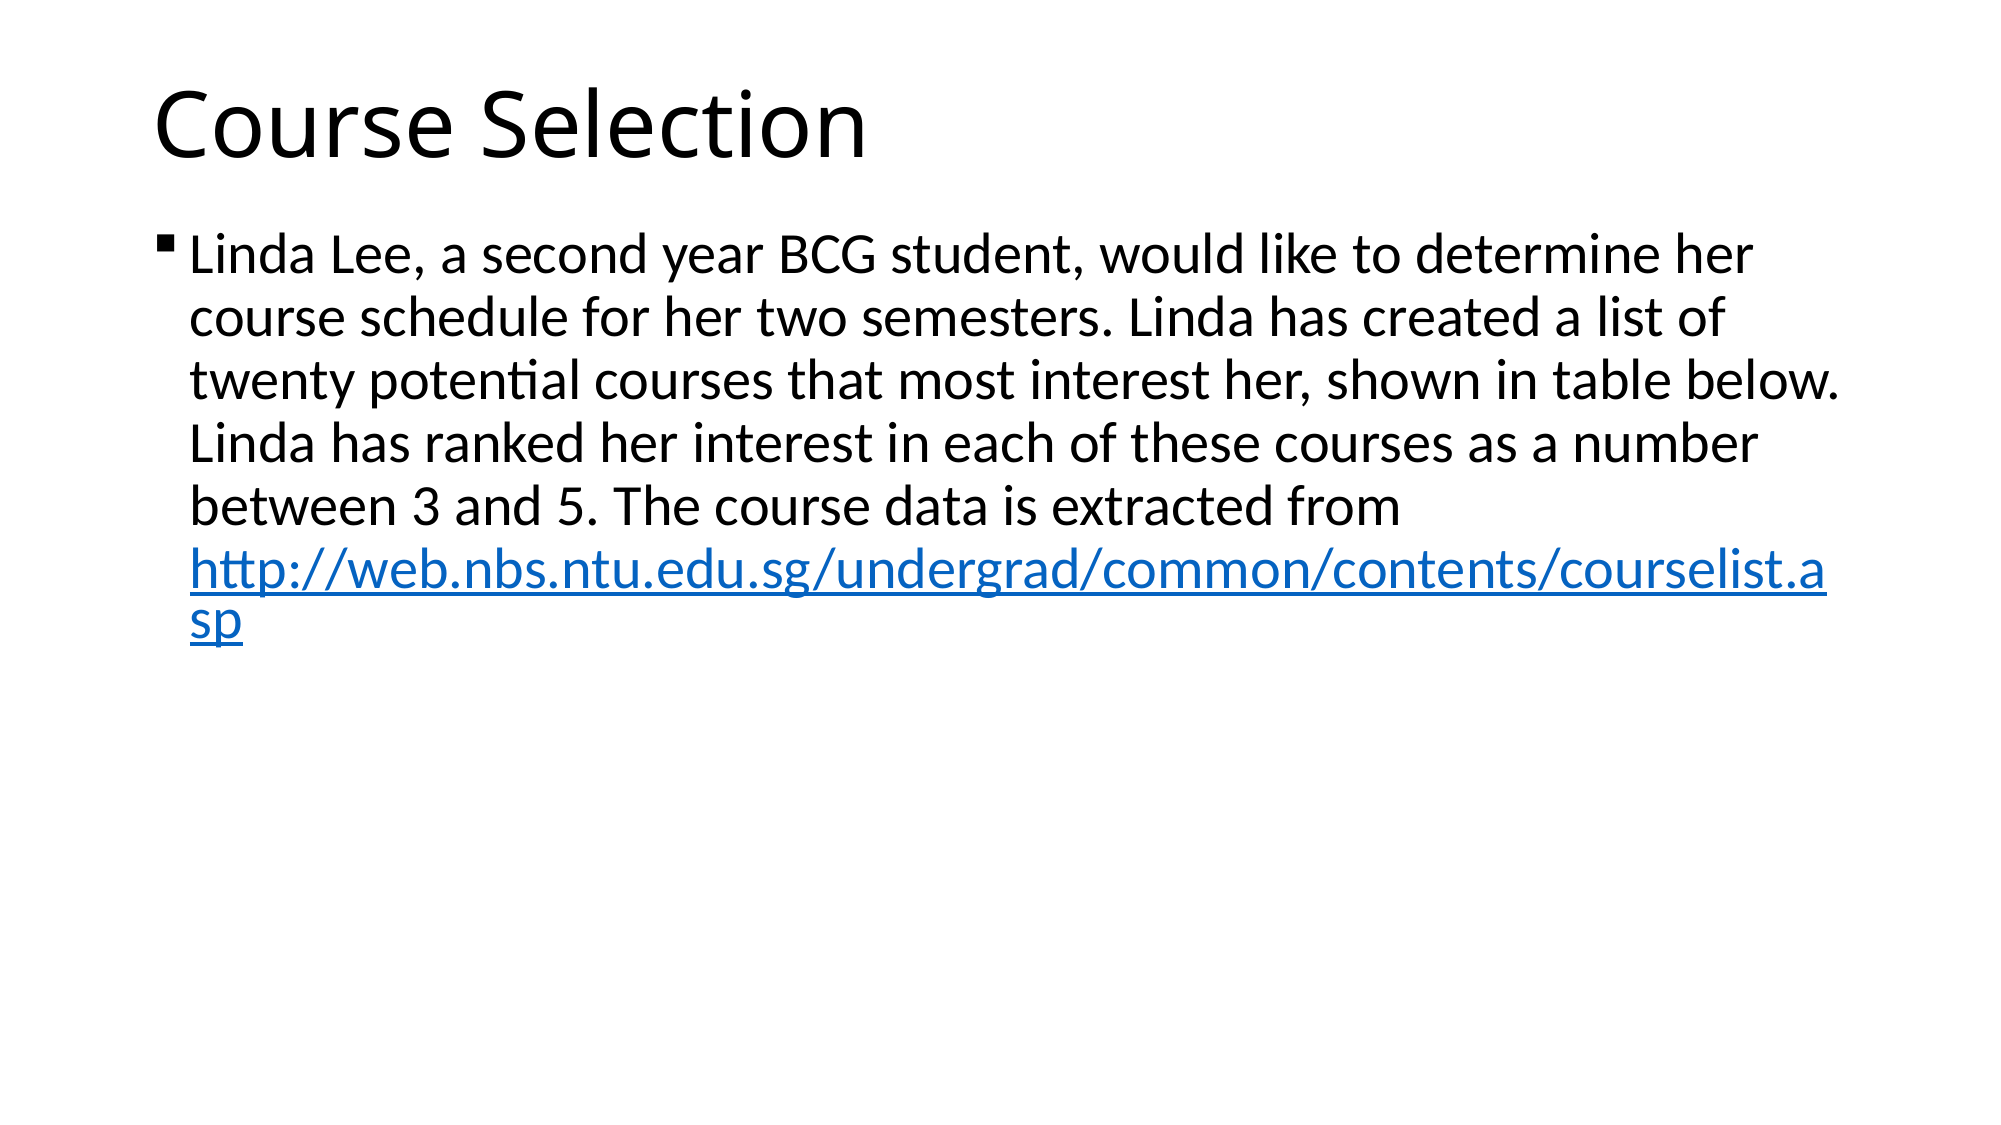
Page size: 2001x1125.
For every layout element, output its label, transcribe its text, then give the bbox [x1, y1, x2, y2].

list Linda Lee, a second year BCG student, would like to determine her course schedule for her two semesters. Linda has created a list of twenty potential courses that most interest her, shown in table below. Linda has ranked her interest in each of these courses as a number between 3 and 5. The course data is extracted from http://web.nbs.ntu.edu.sg/undergrad/common/contents/courselist.asp [137, 215, 1863, 1050]
title Course Selection [137, 59, 1863, 196]
